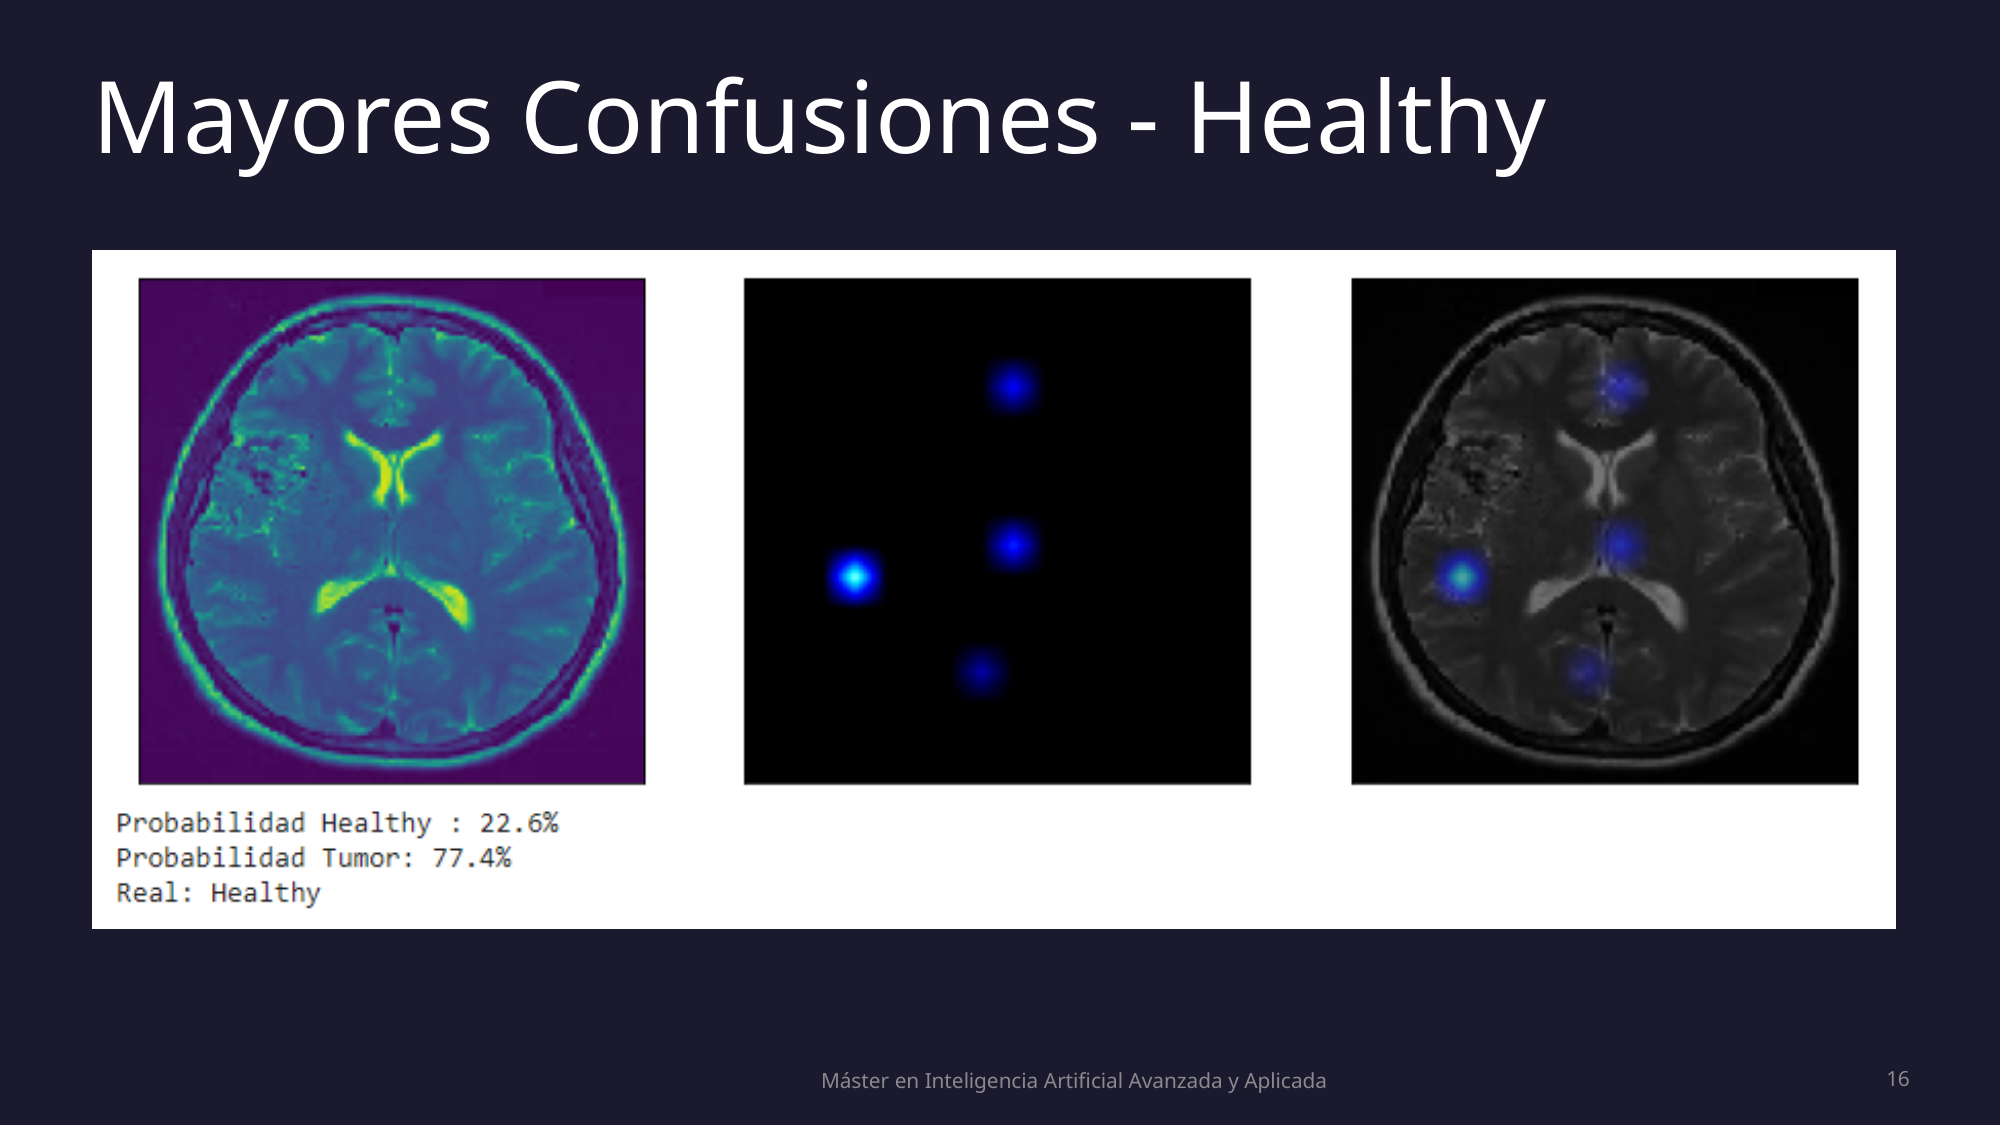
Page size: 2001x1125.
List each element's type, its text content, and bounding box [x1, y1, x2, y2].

slide_number 16 [1632, 1067, 1910, 1093]
picture [92, 250, 1896, 930]
footer Máster en Inteligencia Artificial Avanzada y Aplicada [551, 1067, 1598, 1093]
title Mayores Confusiones - Healthy [92, 67, 1750, 200]
